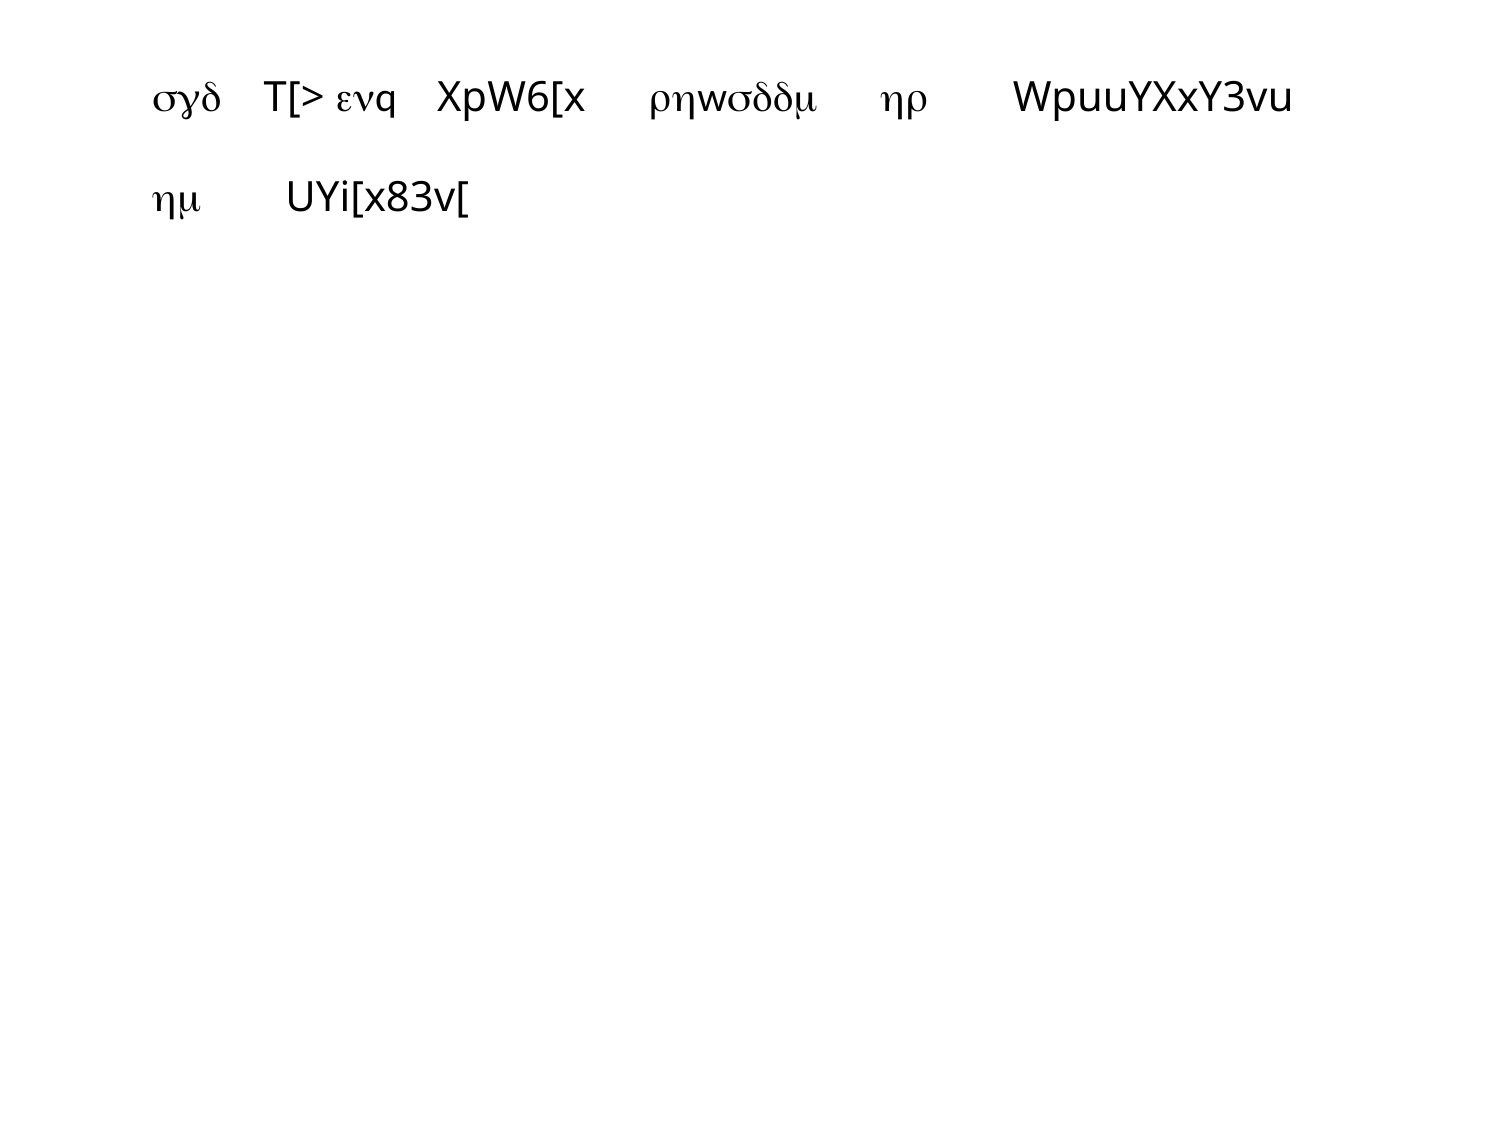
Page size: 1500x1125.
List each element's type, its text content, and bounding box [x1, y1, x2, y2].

text_box sgd T[> enq XpW6[x rhwsddm hr WpuuYXxY3vu hm UYi[x83v[ [137, 62, 1500, 228]
